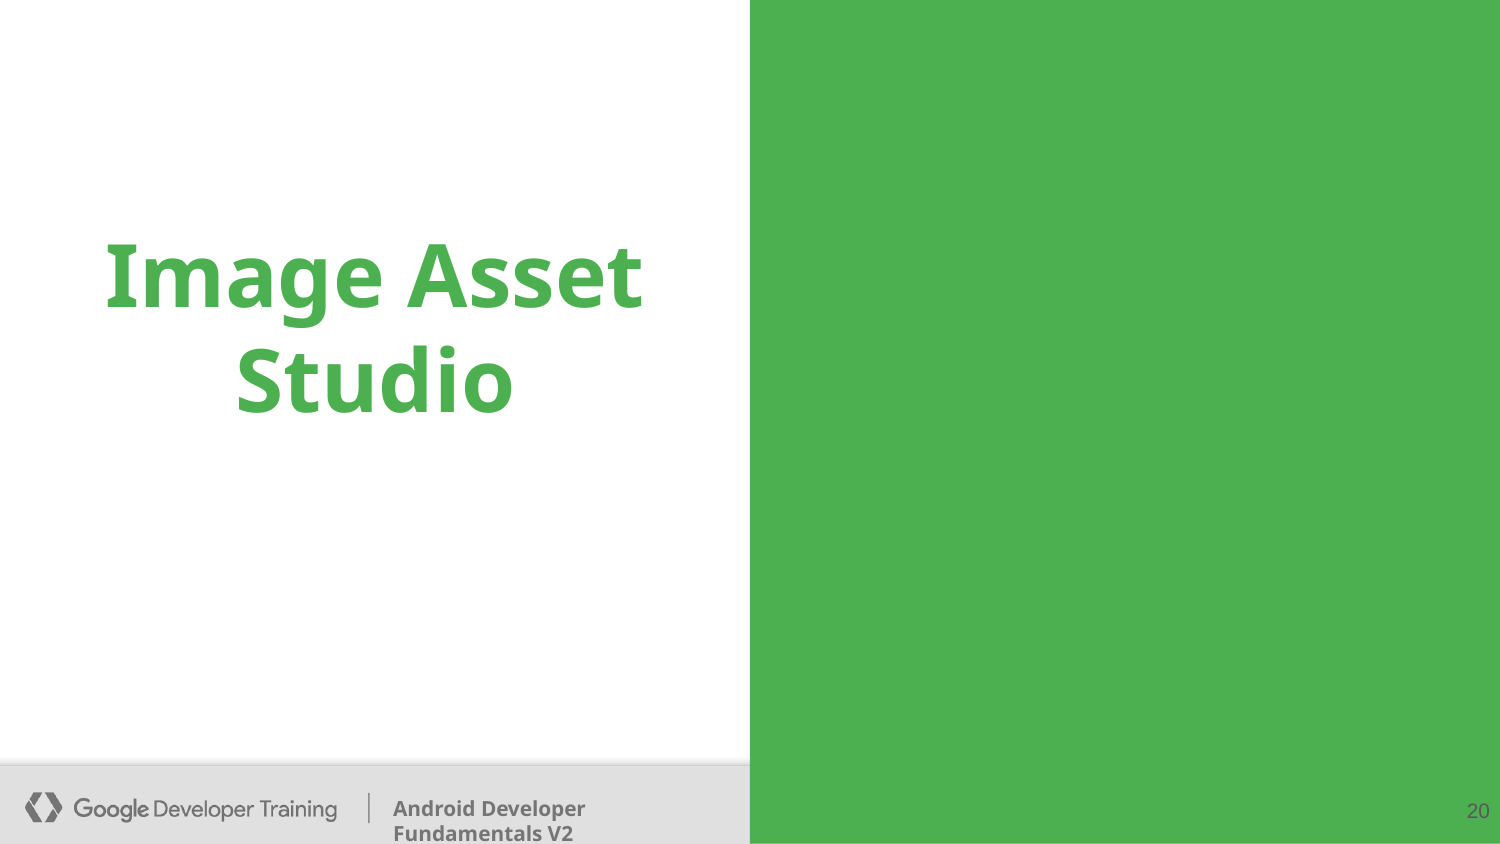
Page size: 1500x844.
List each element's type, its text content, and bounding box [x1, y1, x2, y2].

slide_number ‹#› [1414, 777, 1500, 842]
picture [0, 0, 749, 844]
title Image Asset Studio [43, 202, 708, 446]
